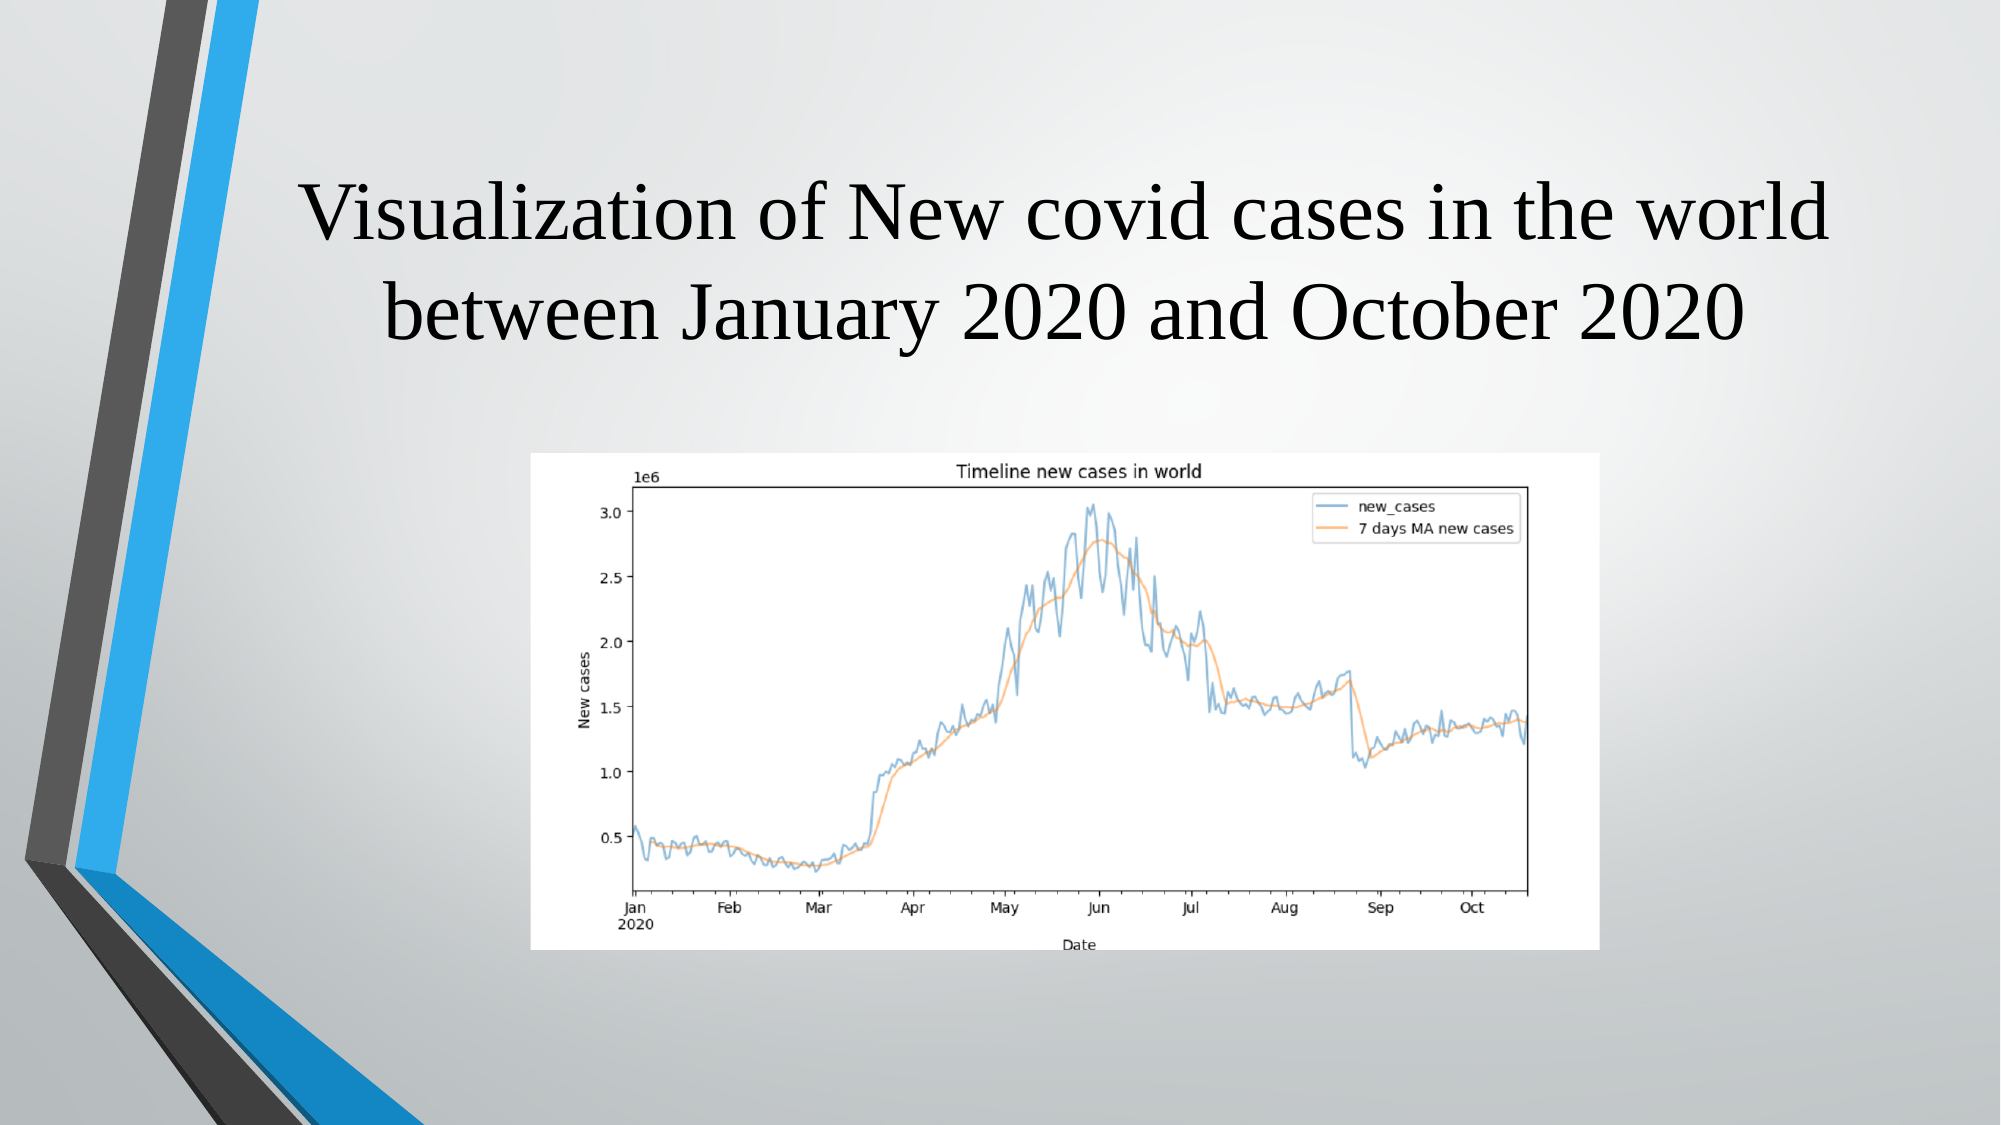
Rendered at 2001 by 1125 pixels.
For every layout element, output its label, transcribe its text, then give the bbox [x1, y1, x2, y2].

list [530, 452, 1600, 951]
title Visualization of New covid cases in the world between January 2020 and October 2020 [243, 112, 1887, 400]
